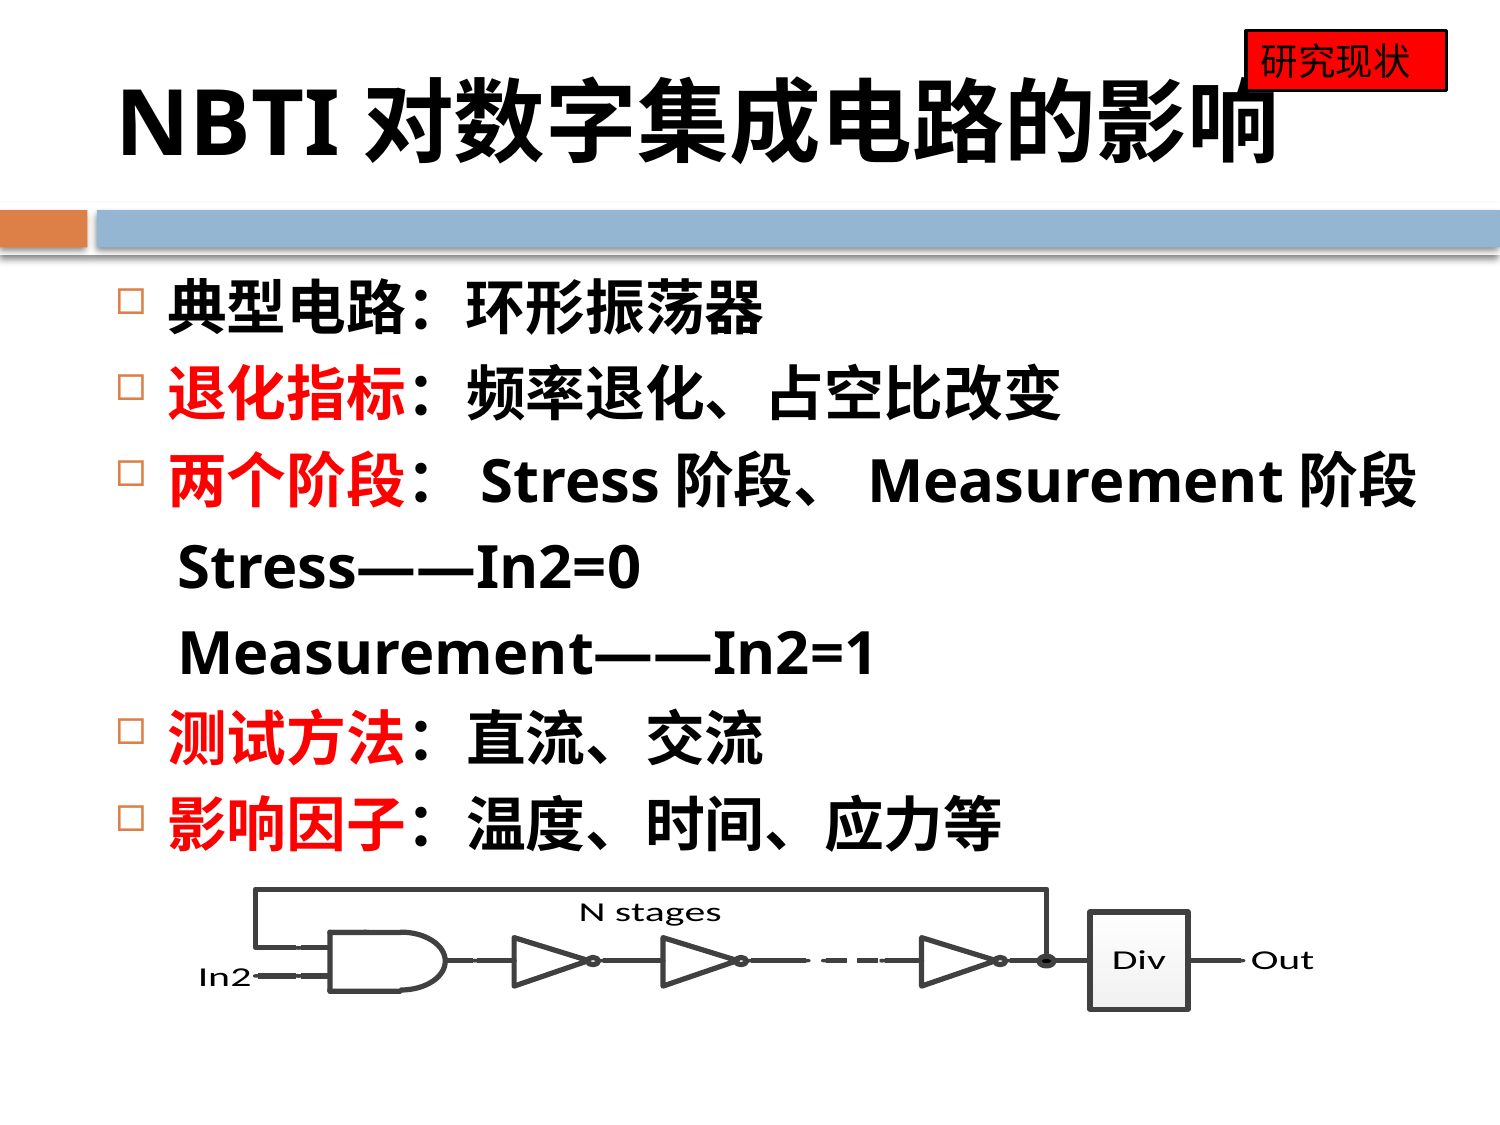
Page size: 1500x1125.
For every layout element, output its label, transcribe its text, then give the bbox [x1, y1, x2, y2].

text_box 研究现状 [1244, 29, 1448, 92]
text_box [168, 881, 1346, 1095]
title NBTI对数字集成电路的影响 [100, 37, 1438, 200]
list 典型电路：环形振荡器 退化指标：频率退化、占空比改变 两个阶段：Stress阶段、Measurement阶段 Stress——In2=0 Measurement——In2=1 测试方法：直流、交流 影响因子：温度、时间、应力等 [100, 262, 1438, 882]
